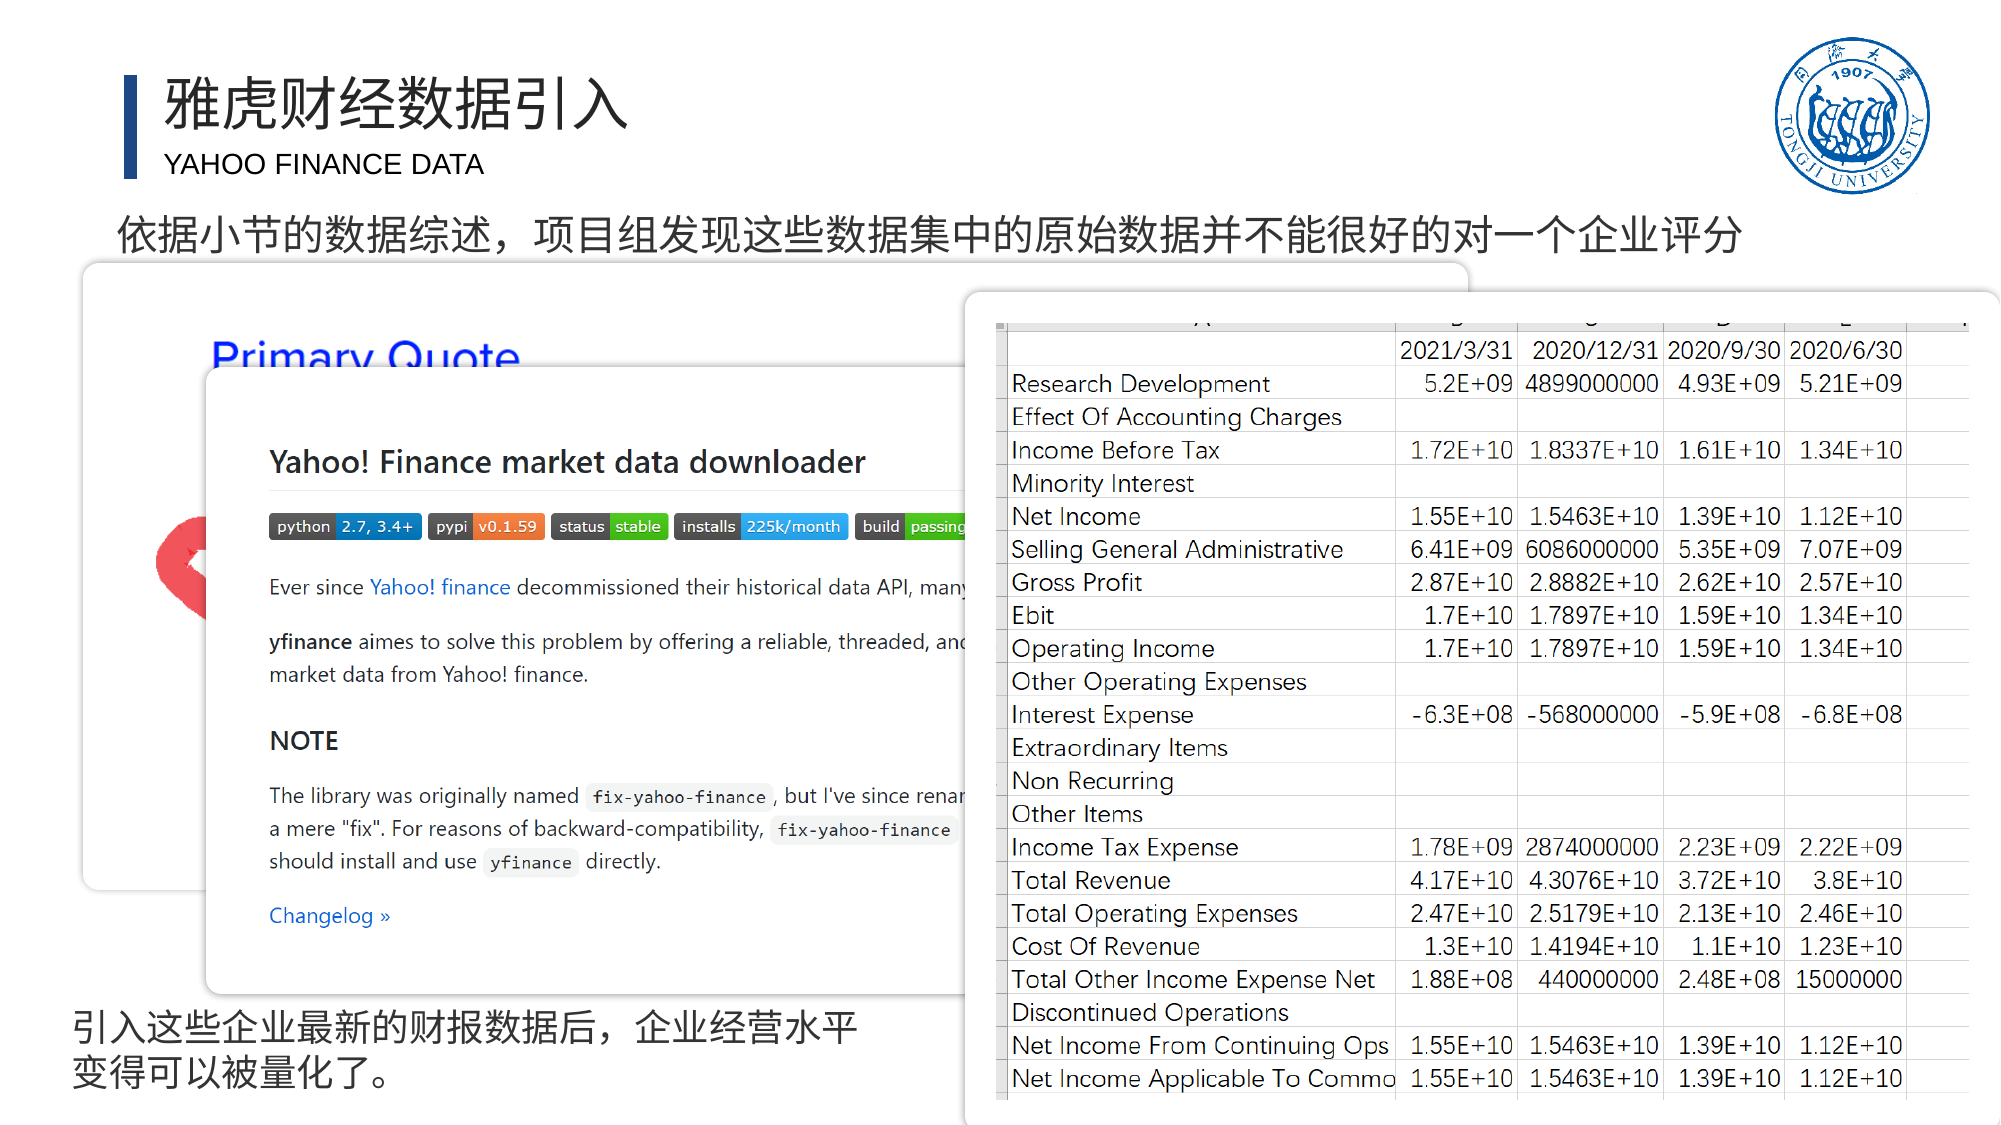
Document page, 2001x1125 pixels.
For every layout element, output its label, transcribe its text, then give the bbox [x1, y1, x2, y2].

text_box YAHOO FINANCE DATA [148, 137, 621, 188]
picture [1773, 37, 1930, 195]
picture [114, 294, 1969, 1101]
text_box 雅虎财经数据引入 [148, 59, 732, 145]
text_box 引入这些企业最新的财报数据后，企业经营水平变得可以被量化了。 [56, 996, 897, 1102]
text_box 依据小节的数据综述，项目组发现这些数据集中的原始数据并不能很好的对一个企业评分 [101, 201, 1827, 267]
